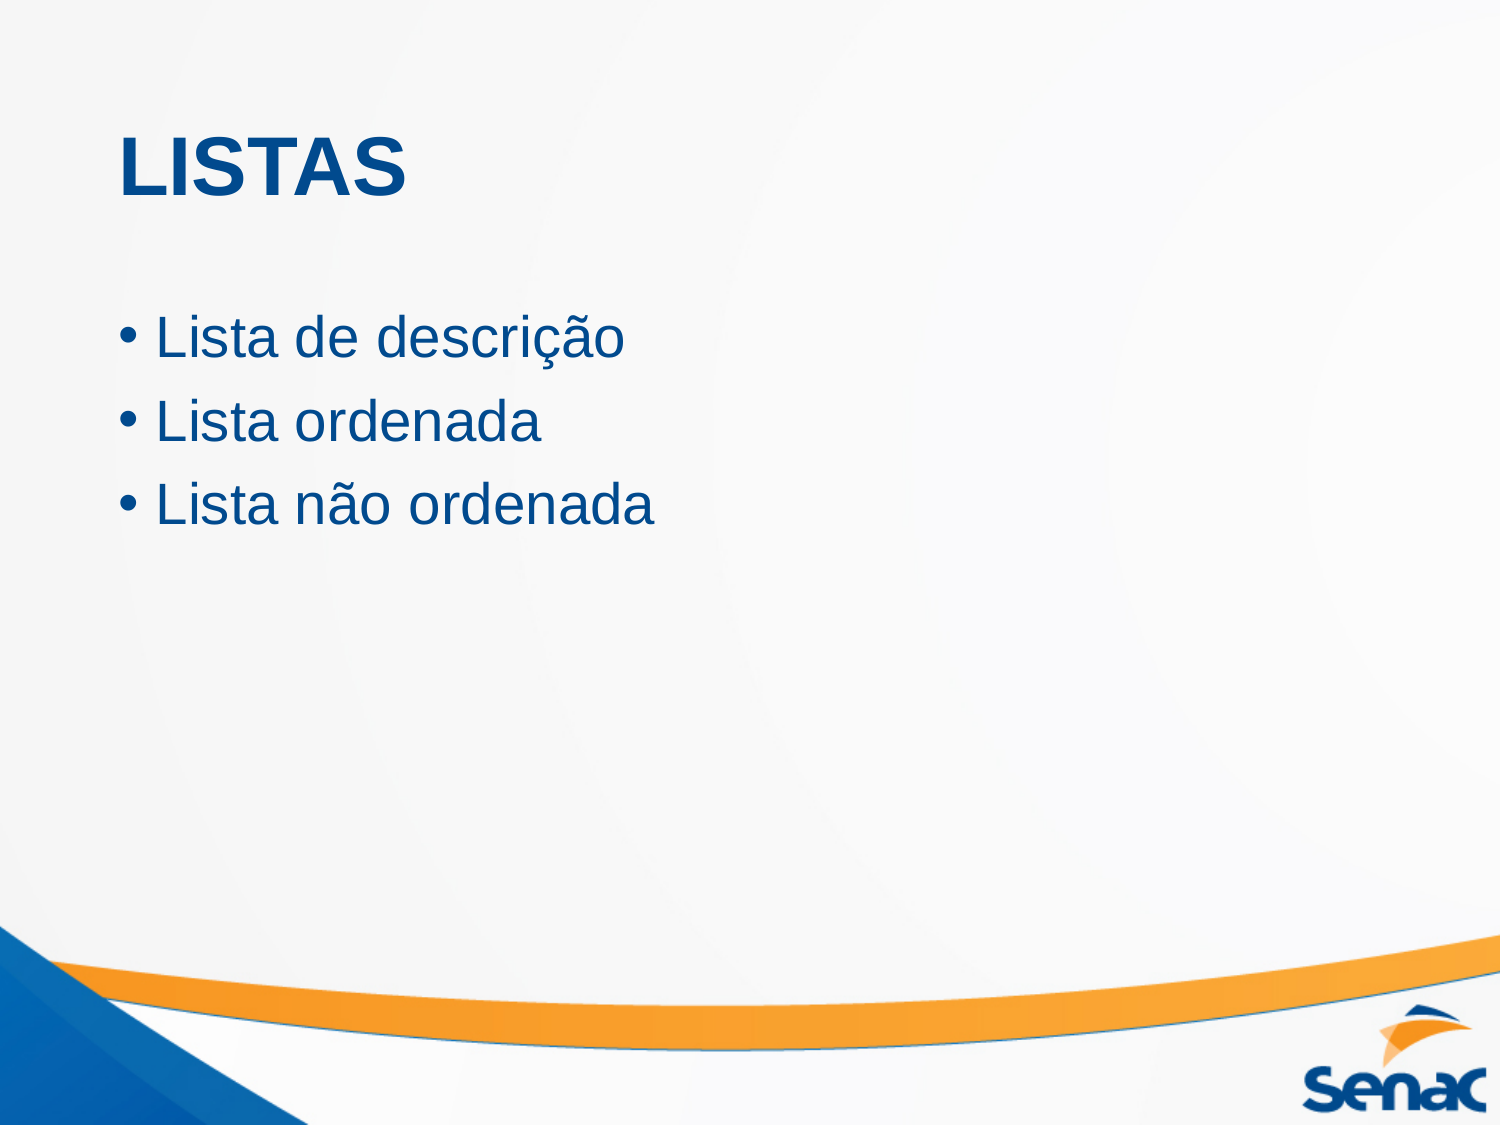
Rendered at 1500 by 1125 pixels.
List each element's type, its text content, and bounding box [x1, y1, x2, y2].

list Lista de descrição Lista ordenada Lista não ordenada [103, 299, 1397, 1014]
picture [0, 0, 1500, 1125]
title LISTAS [103, 59, 1397, 278]
